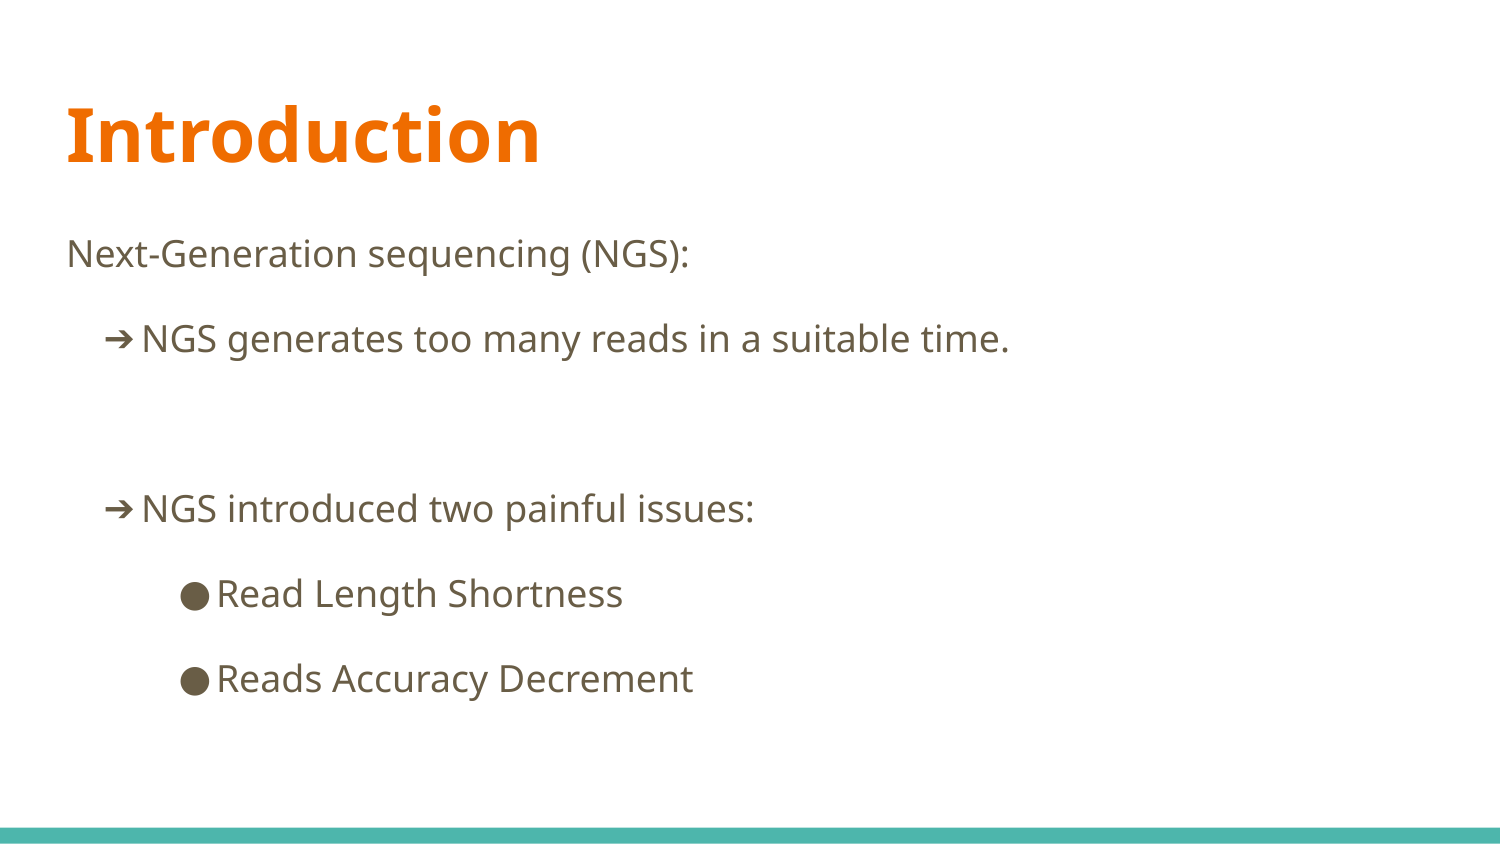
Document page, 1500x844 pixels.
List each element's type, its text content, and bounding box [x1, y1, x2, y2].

title Introduction [51, 72, 1449, 189]
list Next-Generation sequencing (NGS): NGS generates too many reads in a suitable time. NGS introduced two painful issues: Read Length Shortness Reads Accuracy Decrement [51, 207, 1449, 750]
